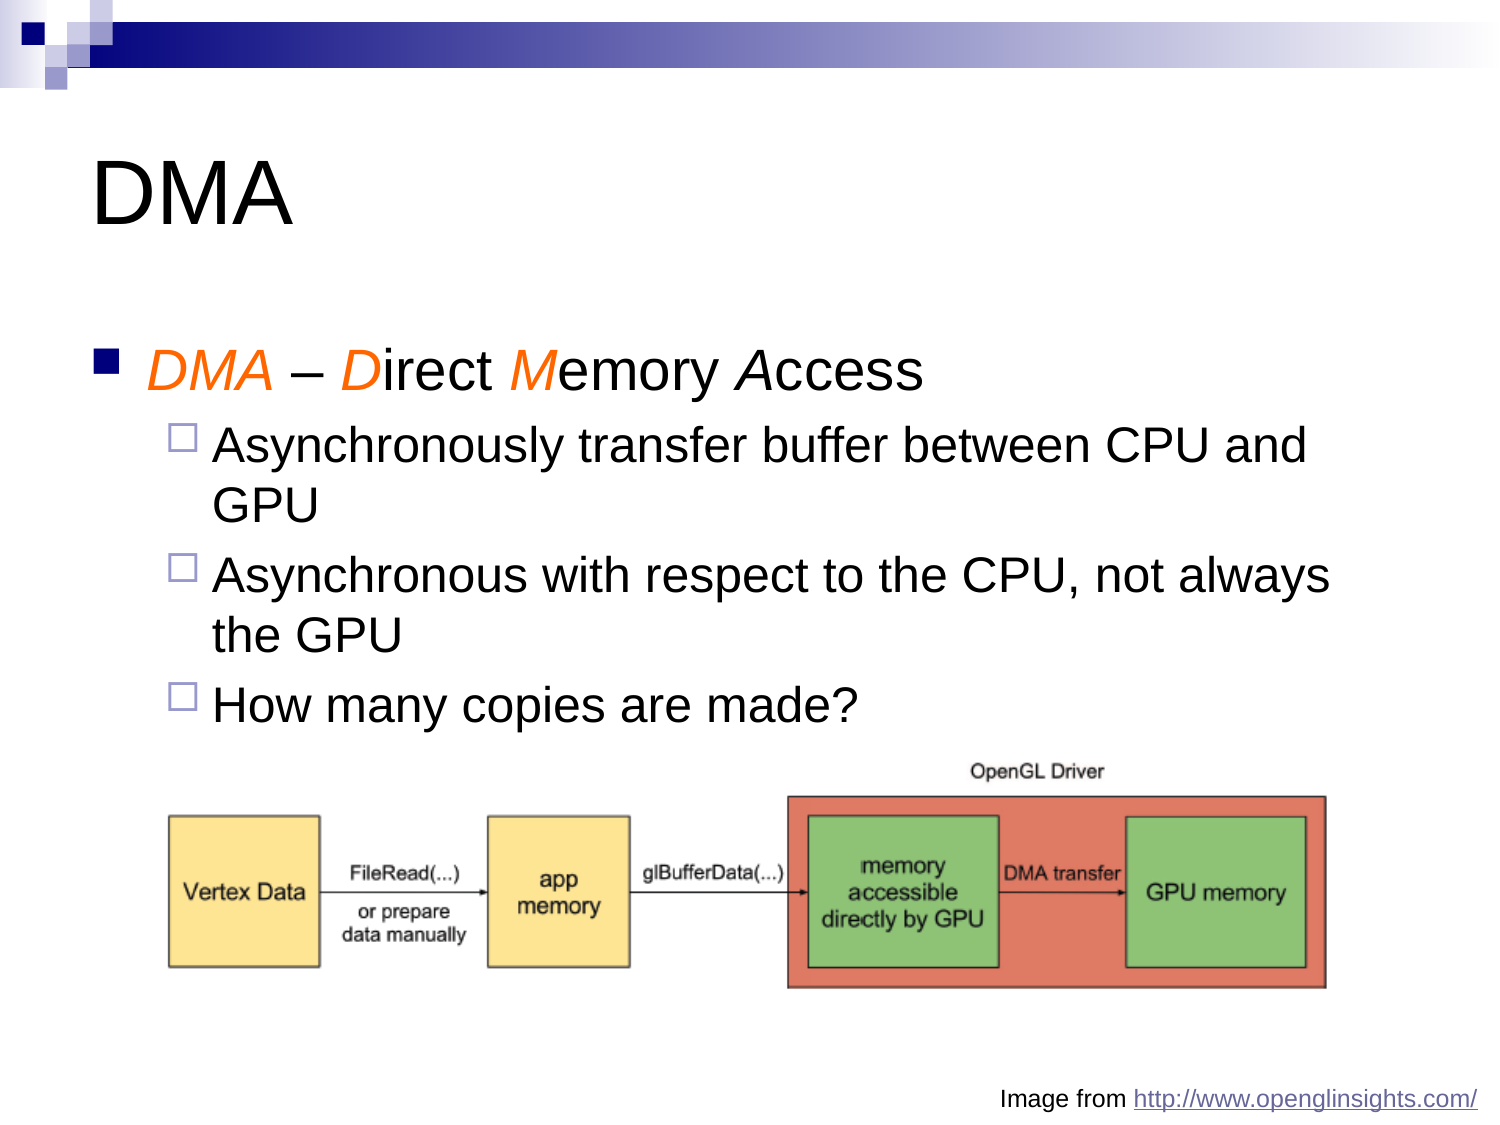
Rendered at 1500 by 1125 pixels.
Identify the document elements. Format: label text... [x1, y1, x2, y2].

text_box DMA – Direct Memory Access Asynchronously transfer buffer between CPU and GPU Asynchronous with respect to the CPU, not always the GPU How many copies are made? [74, 324, 1425, 438]
text_box Image from http://www.openglinsights.com/ [0, 1074, 1500, 1120]
title DMA [75, 75, 1425, 300]
picture [159, 749, 1341, 1001]
